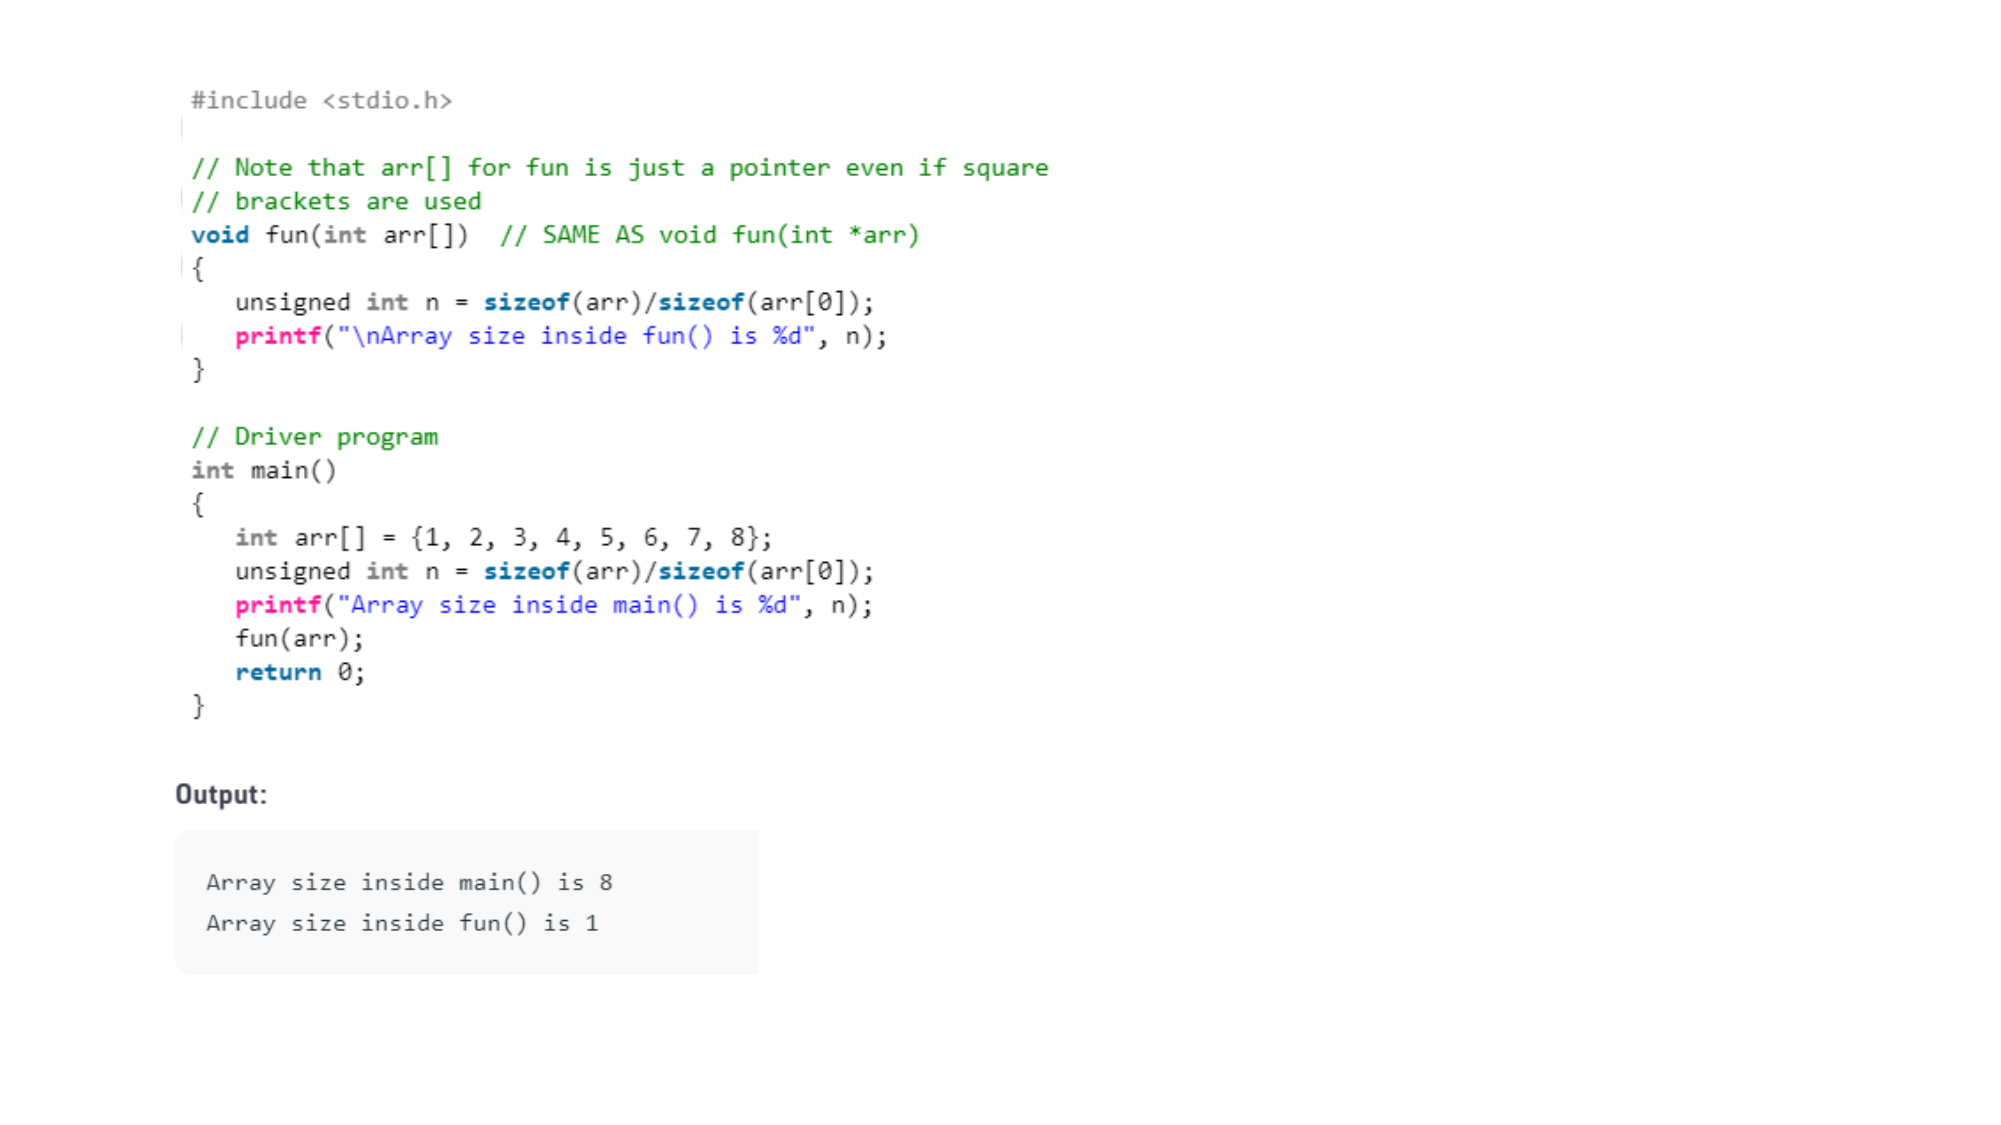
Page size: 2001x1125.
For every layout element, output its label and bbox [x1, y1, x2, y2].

picture [169, 84, 1334, 978]
